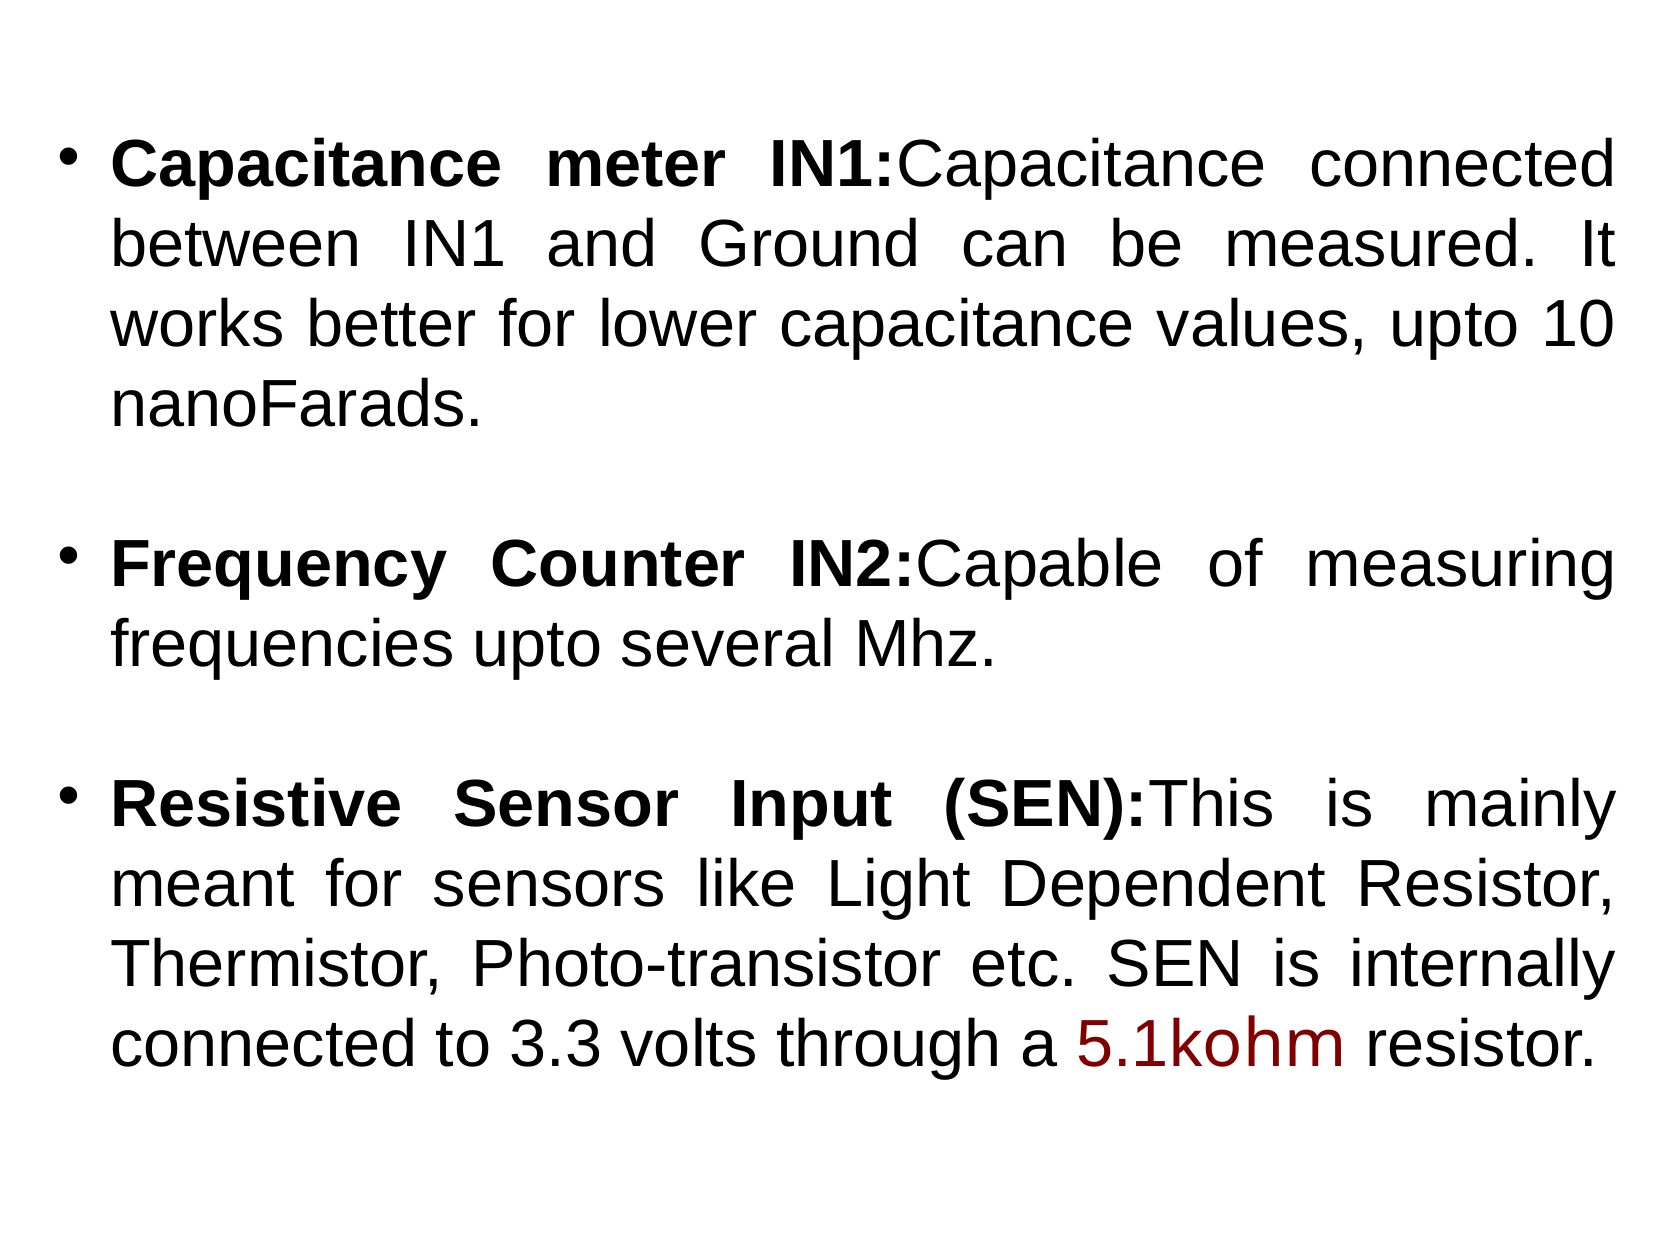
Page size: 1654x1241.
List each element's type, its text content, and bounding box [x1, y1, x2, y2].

text_box Capacitance meter IN1:Capacitance connected between IN1 and Ground can be measured. It works better for lower capacitance values, upto 10 nanoFarads. Frequency Counter IN2:Capable of measuring frequencies upto several Mhz. Resistive Sensor Input (SEN):This is mainly meant for sensors like Light Dependent Resistor, Thermistor, Photo-transistor etc. SEN is internally connected to 3.3 volts through a 5.1kohm resistor. [39, 120, 1618, 1136]
